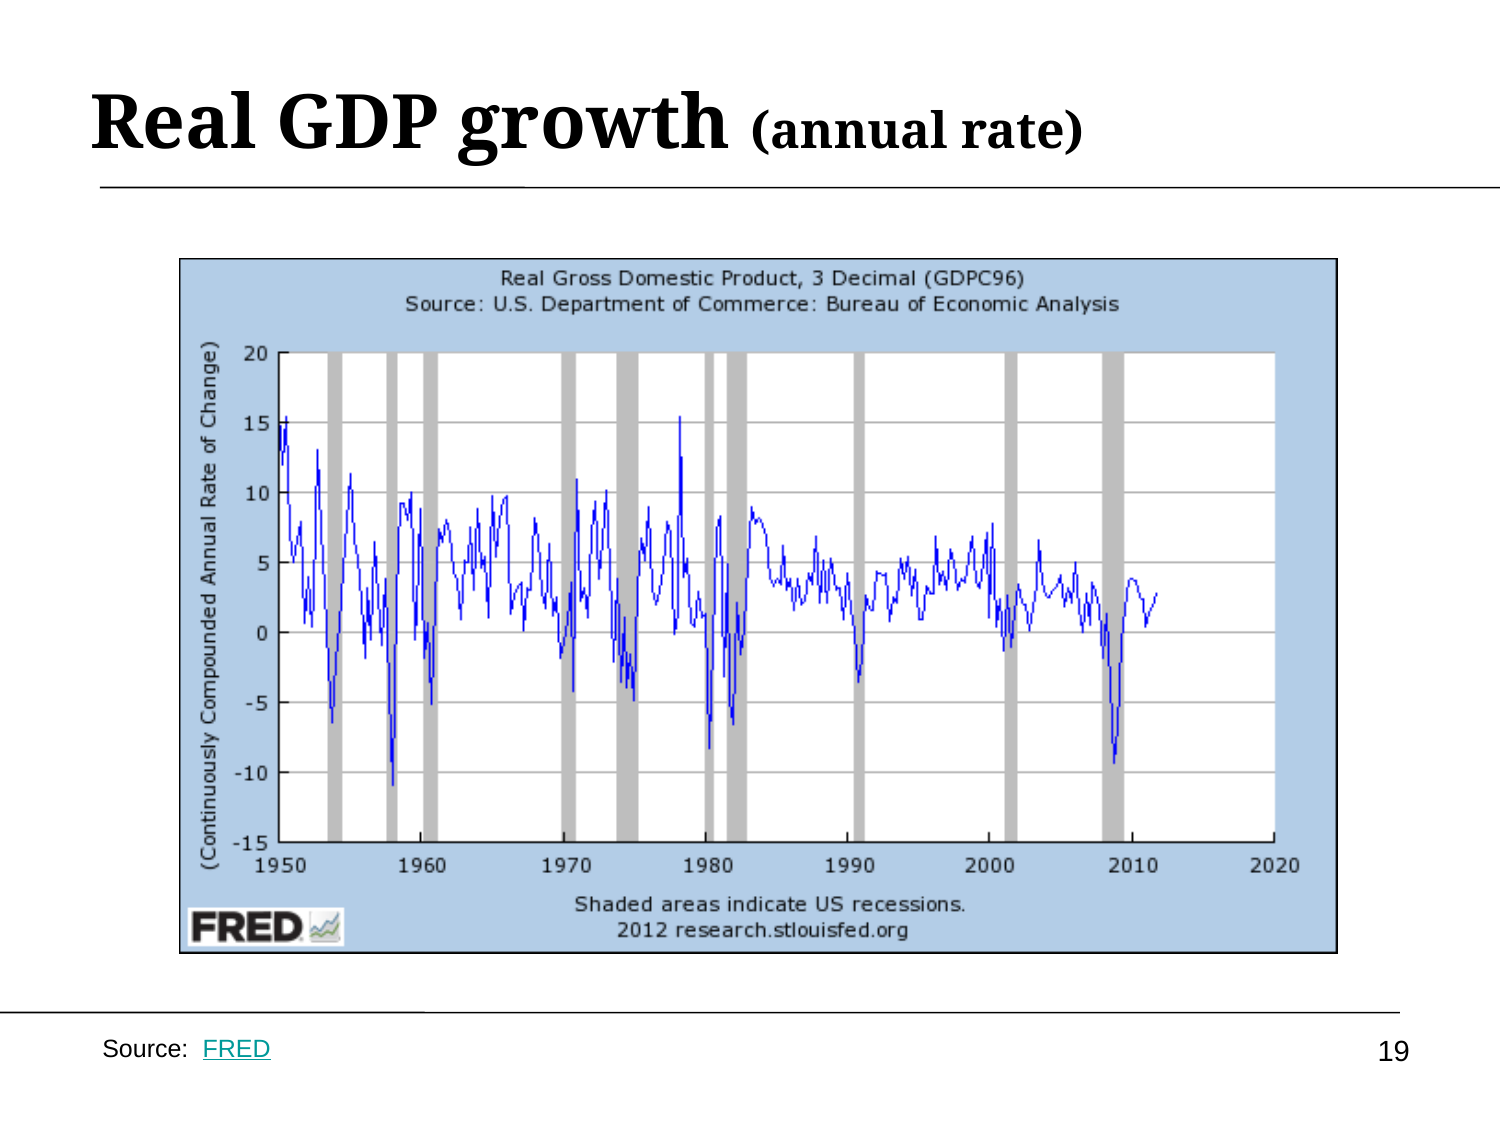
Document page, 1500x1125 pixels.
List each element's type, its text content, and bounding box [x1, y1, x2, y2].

title Real GDP growth (annual rate) [74, 49, 1426, 188]
slide_number 19 [1074, 1024, 1426, 1103]
text_box Source: FRED [87, 1025, 813, 1070]
picture [178, 258, 1338, 954]
